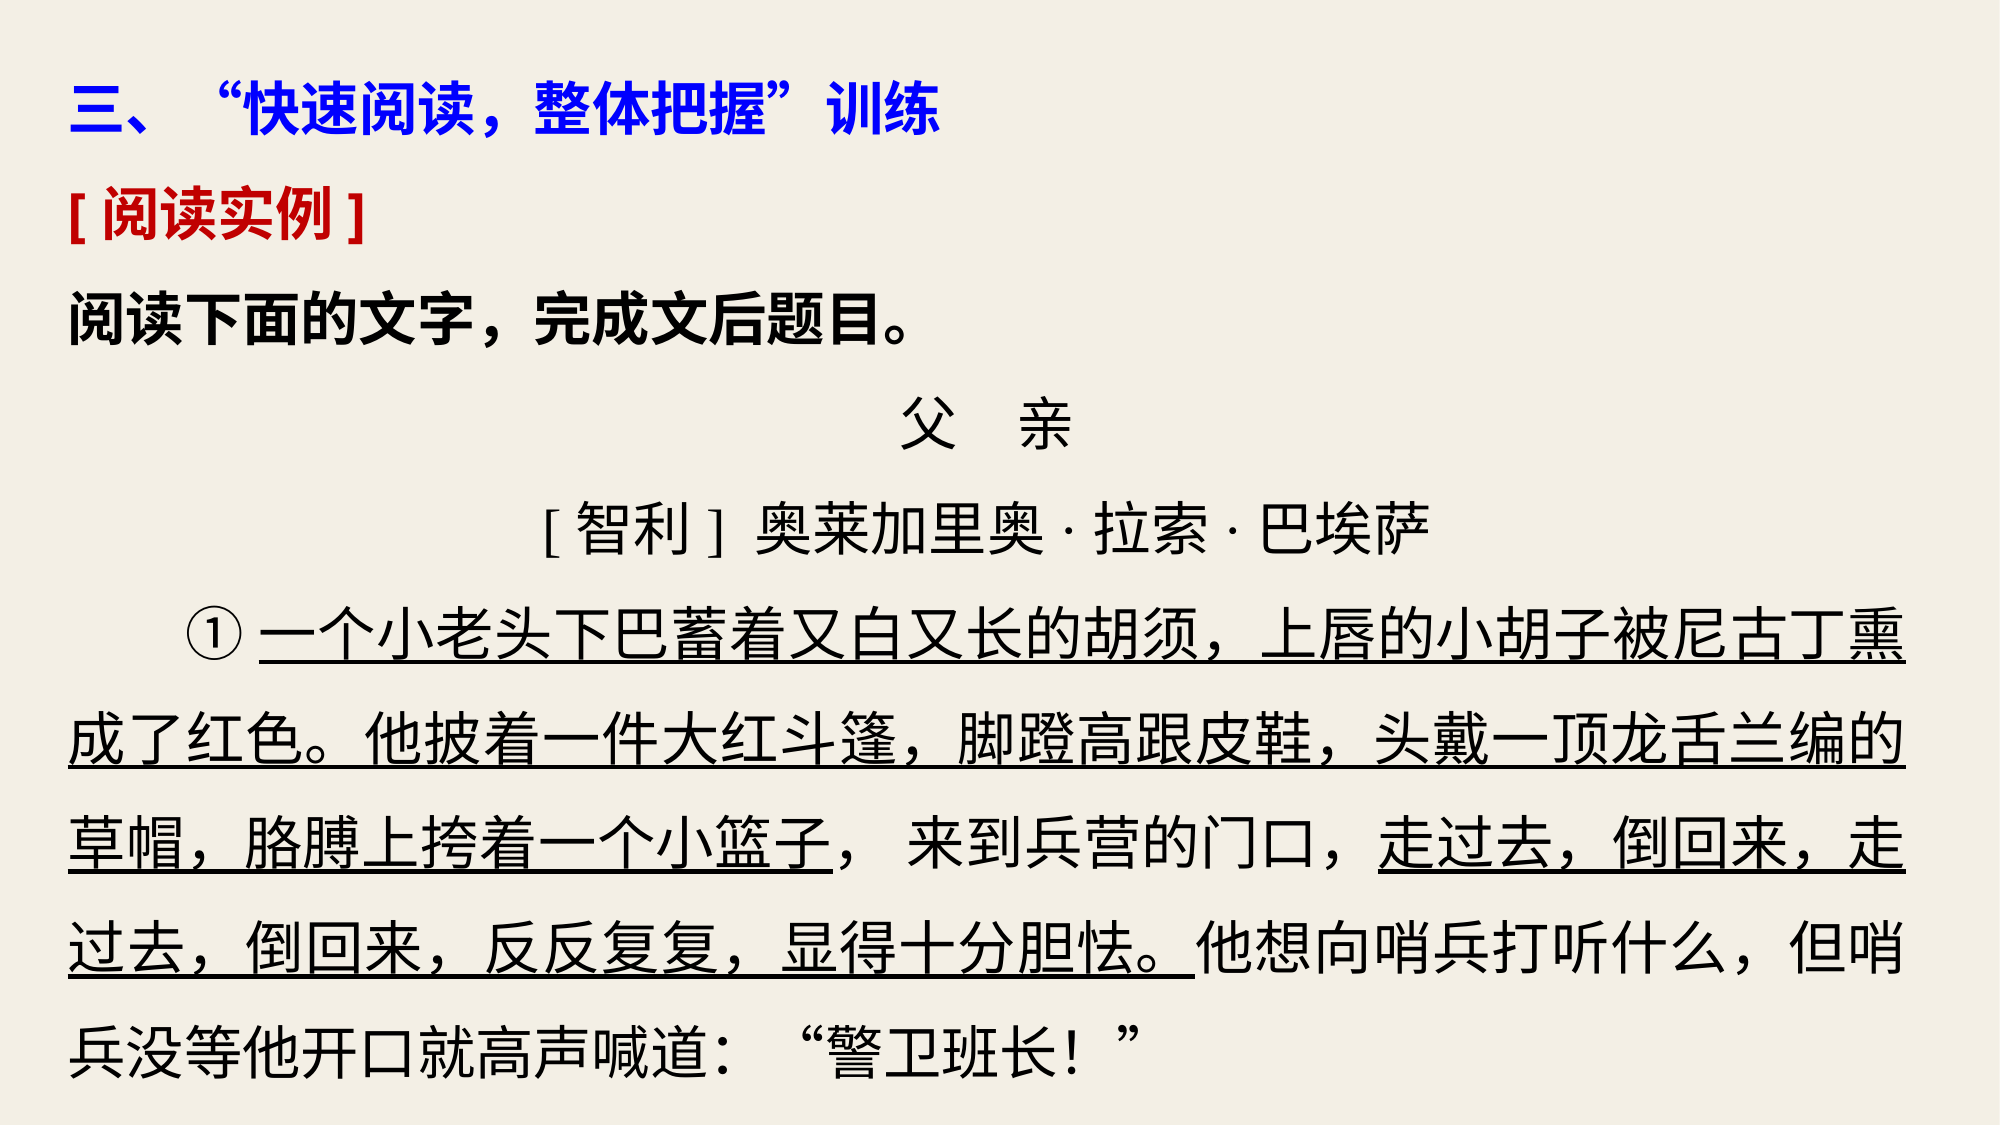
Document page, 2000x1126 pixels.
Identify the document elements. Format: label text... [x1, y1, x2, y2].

text_box 三、“快速阅读，整体把握”训练 [阅读实例] 阅读下面的文字，完成文后题目。 父 亲 [智利] 奥莱加里奥·拉索·巴埃萨 ①一个小老头下巴蓄着又白又长的胡须，上唇的小胡子被尼古丁熏成了红色。他披着一件大红斗篷，脚蹬高跟皮鞋，头戴一顶龙舌兰编的草帽，胳膊上挎着一个小篮子， 来到兵营的门口，走过去，倒回来，走过去，倒回来，反反复复，显得十分胆怯。他想向哨兵打听什么，但哨兵没等他开口就高声喊道：“警卫班长！” [47, 27, 1926, 1097]
